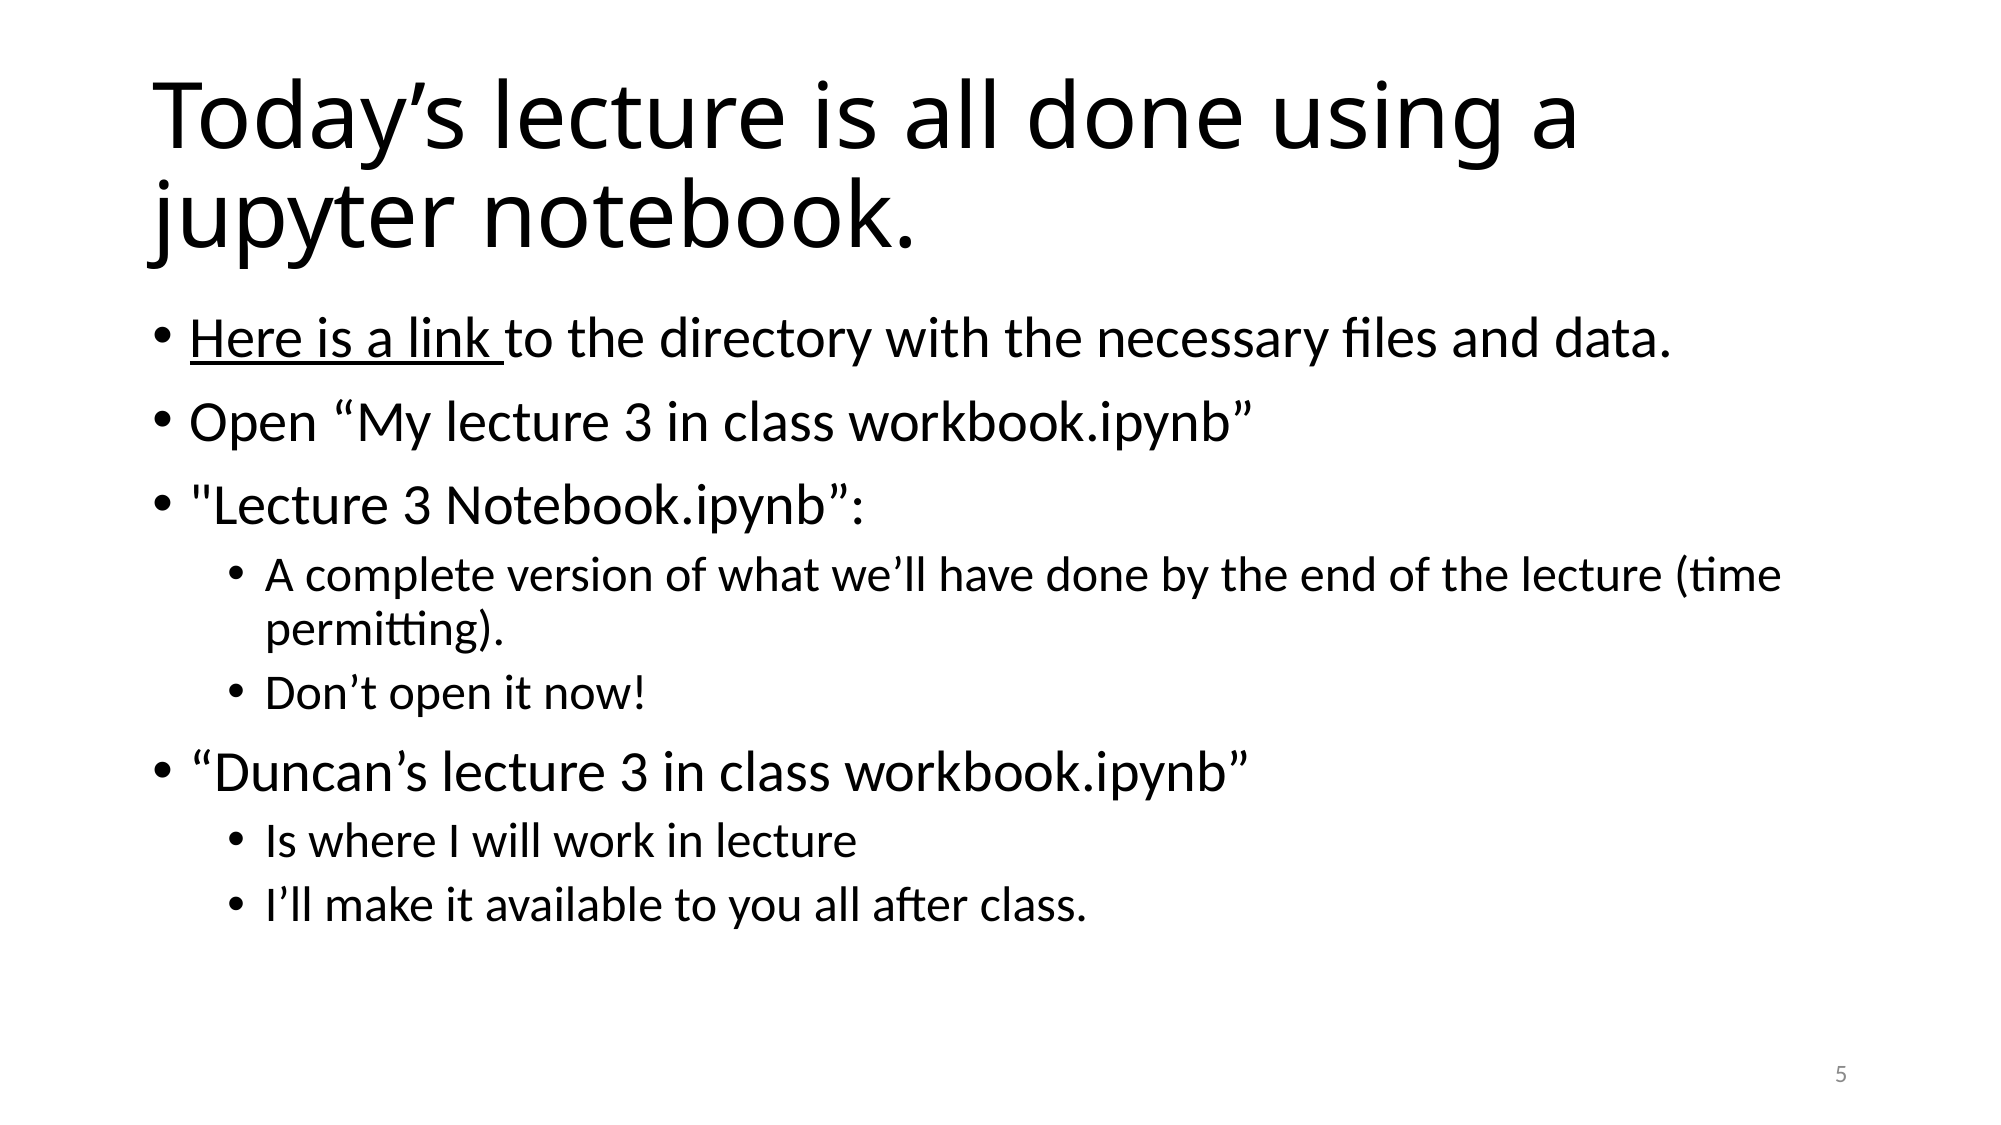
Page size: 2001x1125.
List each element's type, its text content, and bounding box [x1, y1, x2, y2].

title Today’s lecture is all done using a jupyter notebook. [137, 59, 1863, 278]
list Here is a link to the directory with the necessary files and data. Open “My lecture 3 in class workbook.ipynb” "Lecture 3 Notebook.ipynb”: A complete version of what we’ll have done by the end of the lecture (time permitting). Don’t open it now! “Duncan’s lecture 3 in class workbook.ipynb” Is where I will work in lecture I’ll make it available to you all after class. [137, 299, 1863, 1014]
slide_number 5 [1412, 1042, 1863, 1103]
